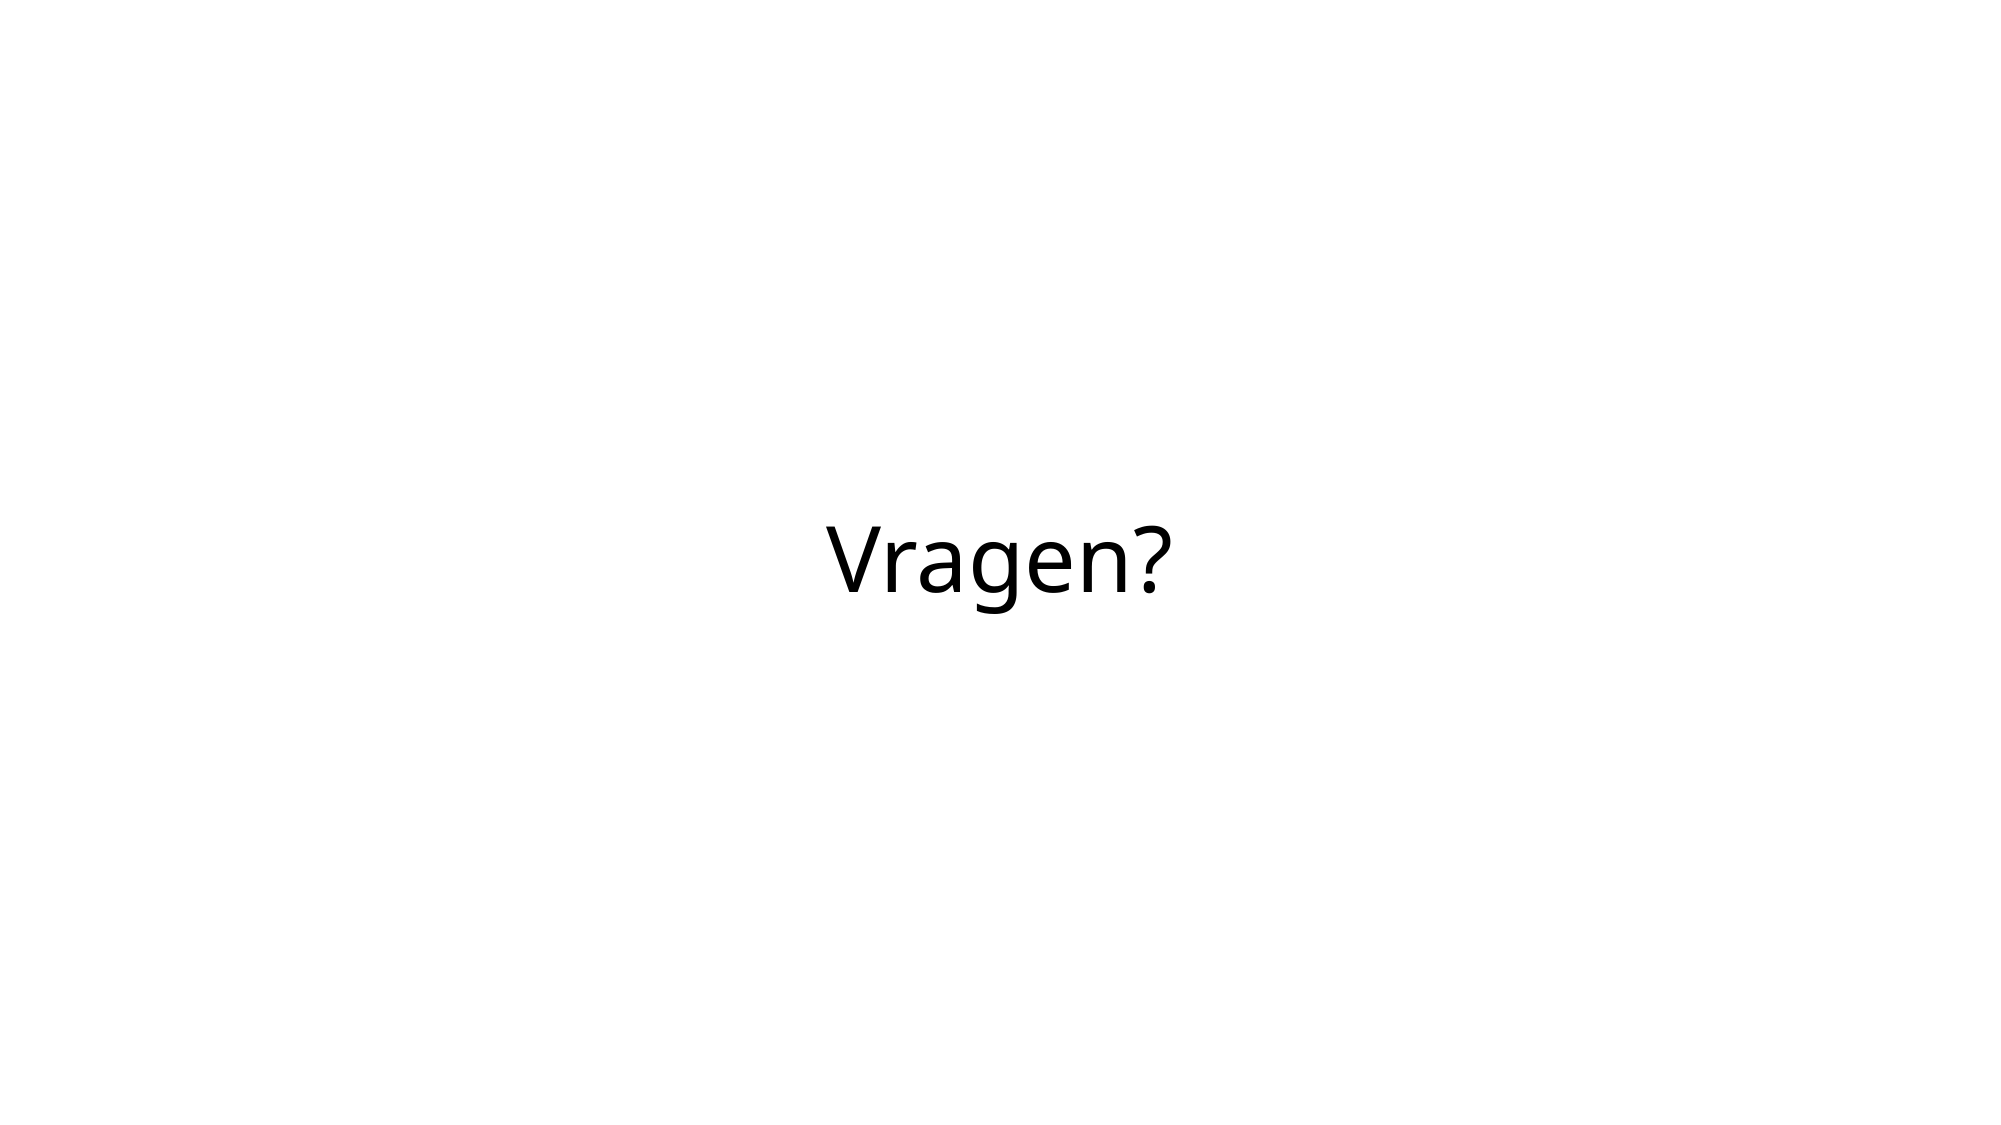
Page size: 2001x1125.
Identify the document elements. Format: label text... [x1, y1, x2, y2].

title Vragen? [137, 453, 1863, 672]
